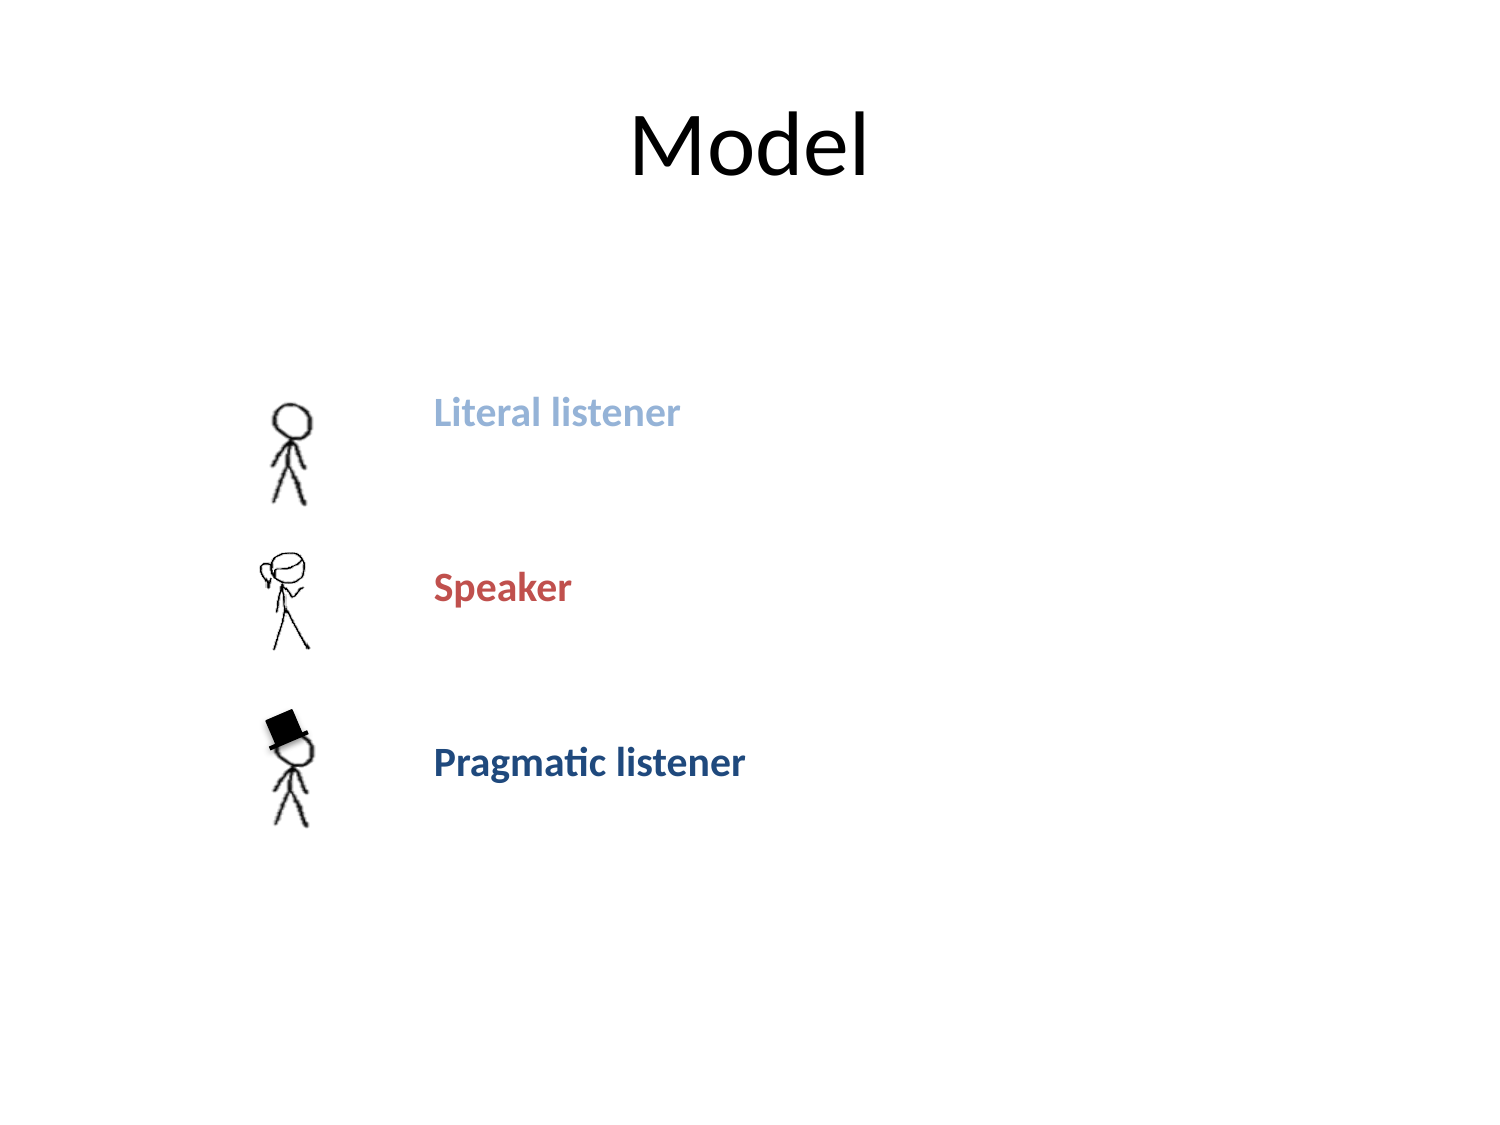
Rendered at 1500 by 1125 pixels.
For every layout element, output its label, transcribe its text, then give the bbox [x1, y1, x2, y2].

picture [247, 401, 328, 512]
title Model [75, 45, 1425, 233]
picture [254, 548, 321, 656]
list Literal listener Speaker Pragmatic listener [43, 318, 1394, 956]
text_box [249, 714, 330, 834]
